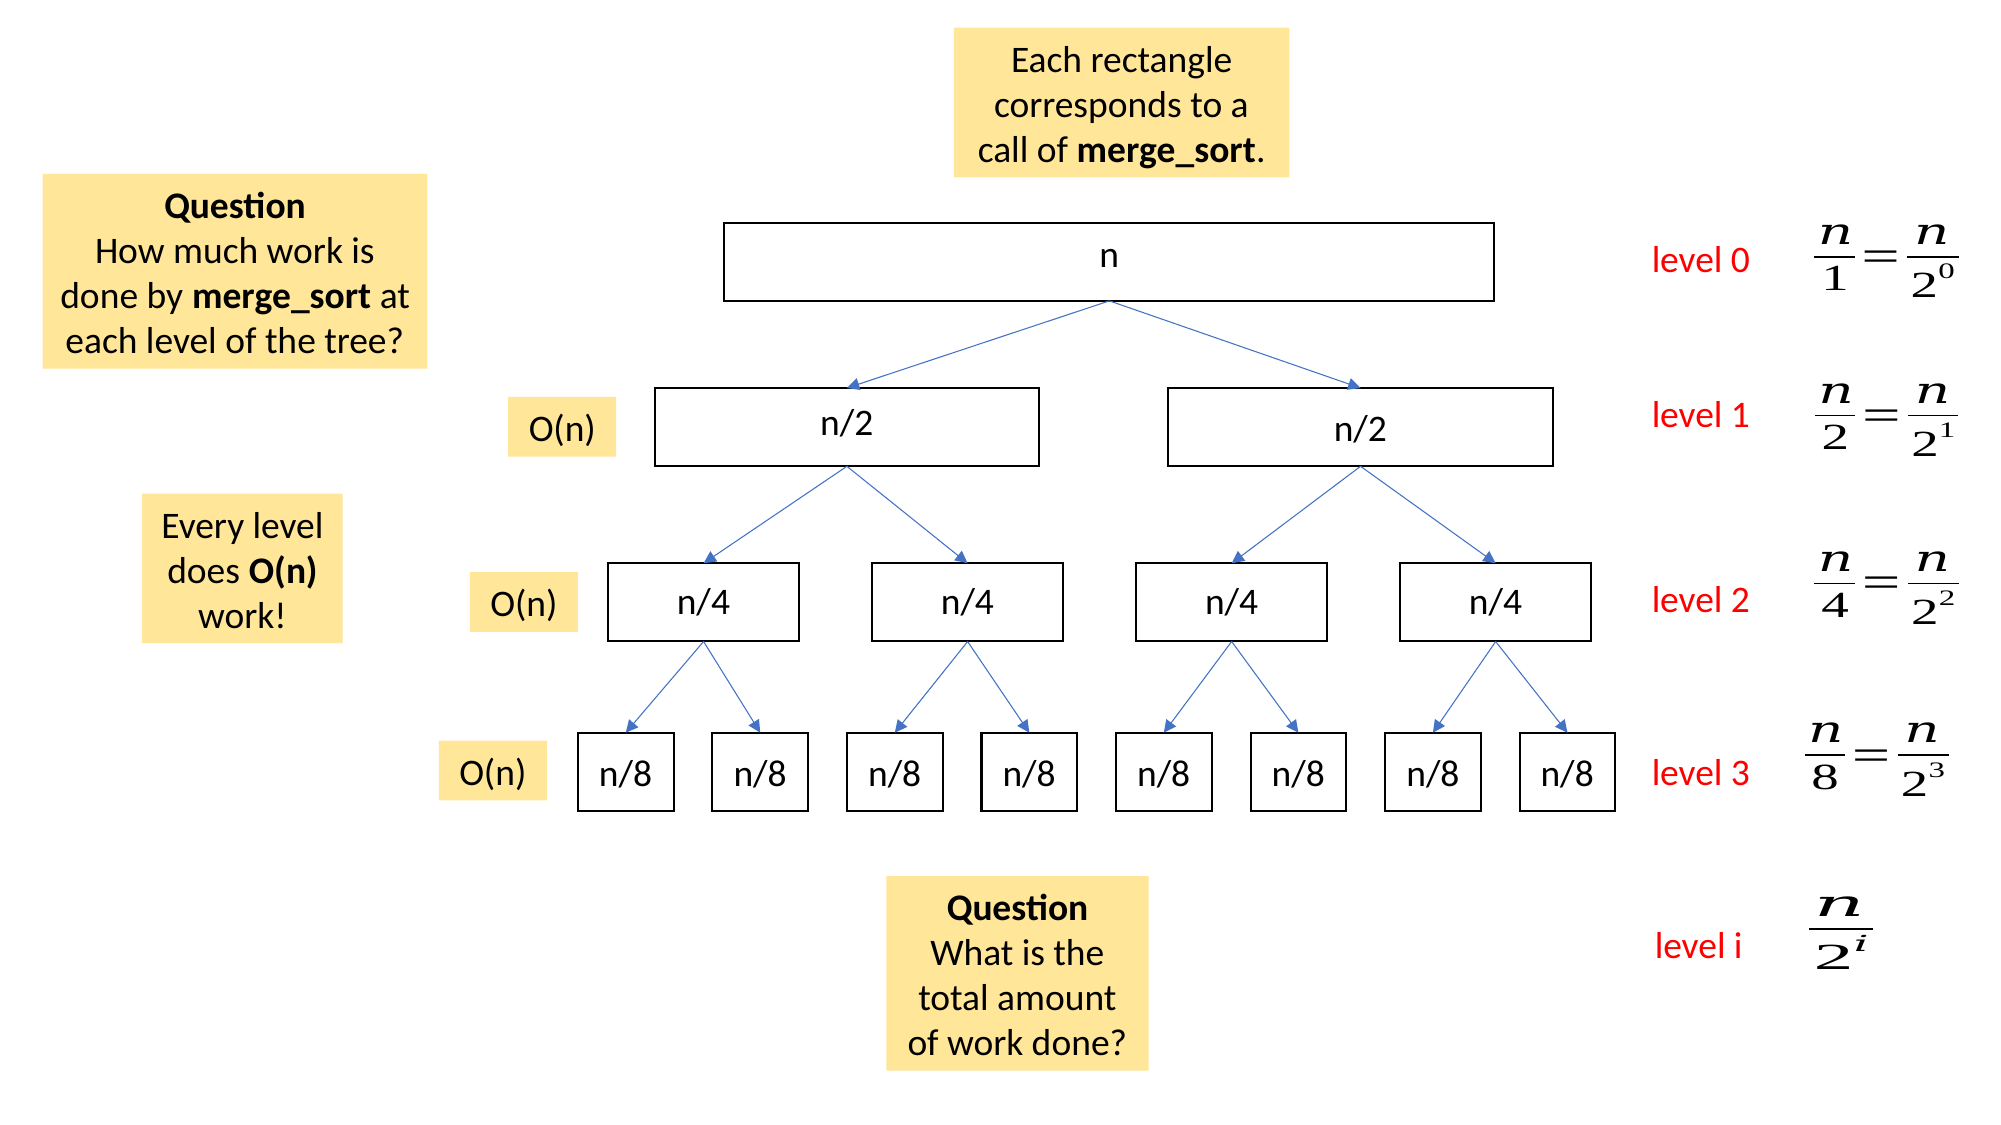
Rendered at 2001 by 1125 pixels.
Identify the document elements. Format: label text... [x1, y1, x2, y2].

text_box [703, 641, 761, 733]
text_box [1115, 732, 1212, 811]
text_box level 1 [1637, 383, 1766, 443]
text_box n/4 [1454, 569, 1538, 629]
text_box [1167, 387, 1554, 467]
text_box level 3 [1637, 740, 1766, 801]
text_box [654, 387, 1040, 467]
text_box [1519, 732, 1616, 811]
text_box Question How much work is done by merge_sort at each level of the tree? [42, 173, 428, 369]
text_box n [1084, 222, 1135, 283]
text_box Each rectangle corresponds to a call of merge_sort. [953, 27, 1290, 178]
text_box level 0 [1637, 227, 1766, 288]
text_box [1495, 641, 1568, 733]
text_box n/2 [1319, 396, 1403, 457]
text_box Every level does O(n) work! [142, 493, 343, 644]
text_box level 2 [1637, 567, 1766, 628]
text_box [846, 466, 968, 564]
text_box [577, 732, 674, 811]
text_box n/4 [662, 569, 746, 629]
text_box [981, 732, 1078, 811]
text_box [1231, 641, 1299, 733]
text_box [846, 300, 1109, 389]
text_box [1360, 466, 1496, 564]
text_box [1385, 732, 1481, 811]
text_box level i [1639, 914, 1758, 974]
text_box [1109, 300, 1361, 389]
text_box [712, 732, 809, 811]
text_box [871, 562, 1064, 642]
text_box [625, 641, 703, 733]
text_box Question What is the total amount of work done? [886, 876, 1149, 1071]
text_box n/4 [926, 569, 1010, 629]
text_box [846, 732, 943, 811]
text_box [1250, 732, 1347, 811]
text_box O(n) [438, 740, 547, 801]
text_box [723, 222, 1495, 302]
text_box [1163, 641, 1231, 733]
text_box [1399, 562, 1592, 642]
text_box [1432, 641, 1495, 733]
text_box n/2 [805, 390, 889, 450]
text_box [703, 466, 846, 564]
text_box n/4 [1190, 569, 1274, 629]
text_box O(n) [508, 396, 617, 457]
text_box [894, 641, 967, 733]
text_box O(n) [469, 572, 578, 632]
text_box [967, 641, 1030, 733]
text_box [607, 562, 800, 642]
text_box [1231, 466, 1360, 564]
text_box [1135, 562, 1328, 642]
